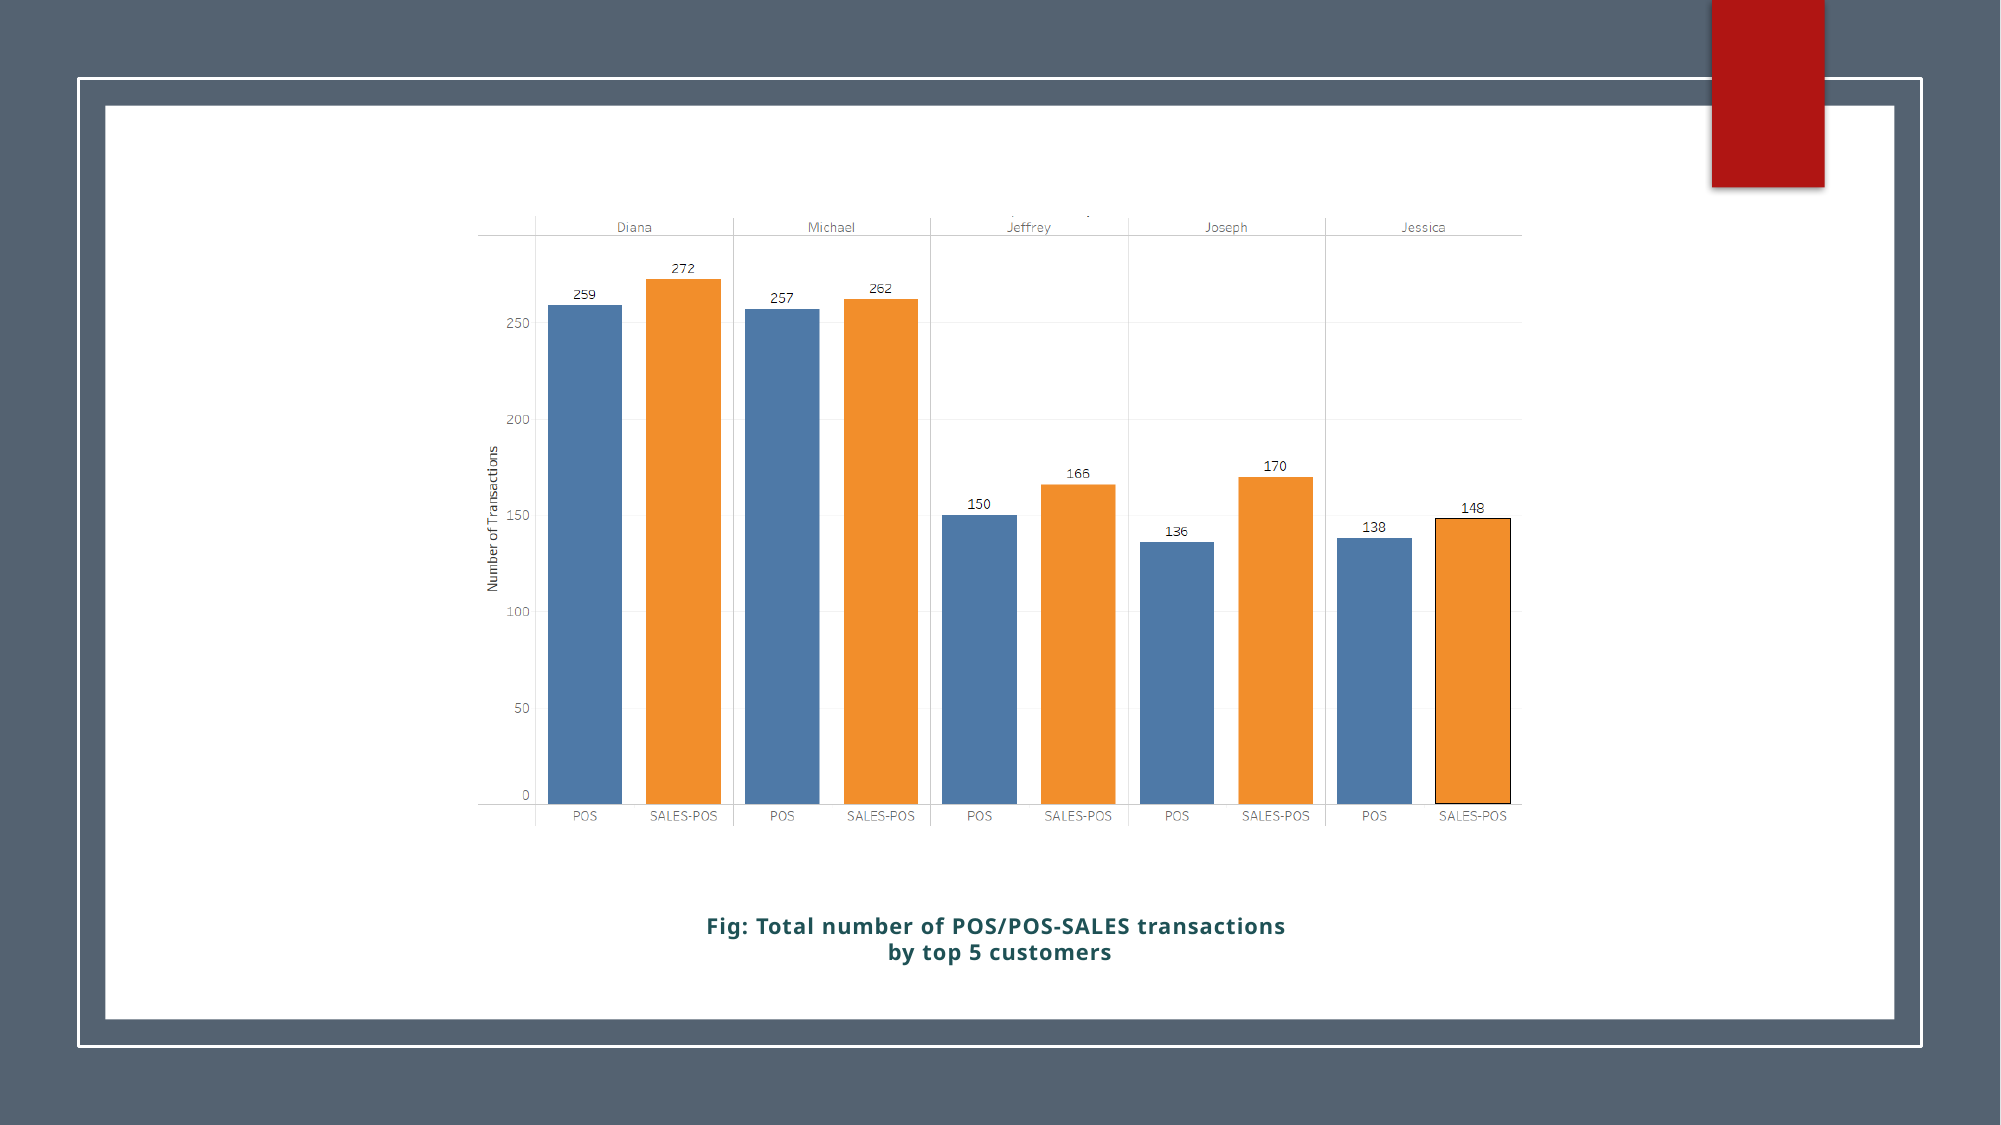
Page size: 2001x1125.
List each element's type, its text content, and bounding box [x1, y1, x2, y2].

text_box [0, 0, 2000, 1125]
picture [478, 215, 1522, 827]
text_box Fig: Total number of POS/POS-SALES transactions by top 5 customers [618, 905, 1382, 973]
text_box [77, 77, 1923, 1048]
text_box [1711, 0, 1825, 188]
